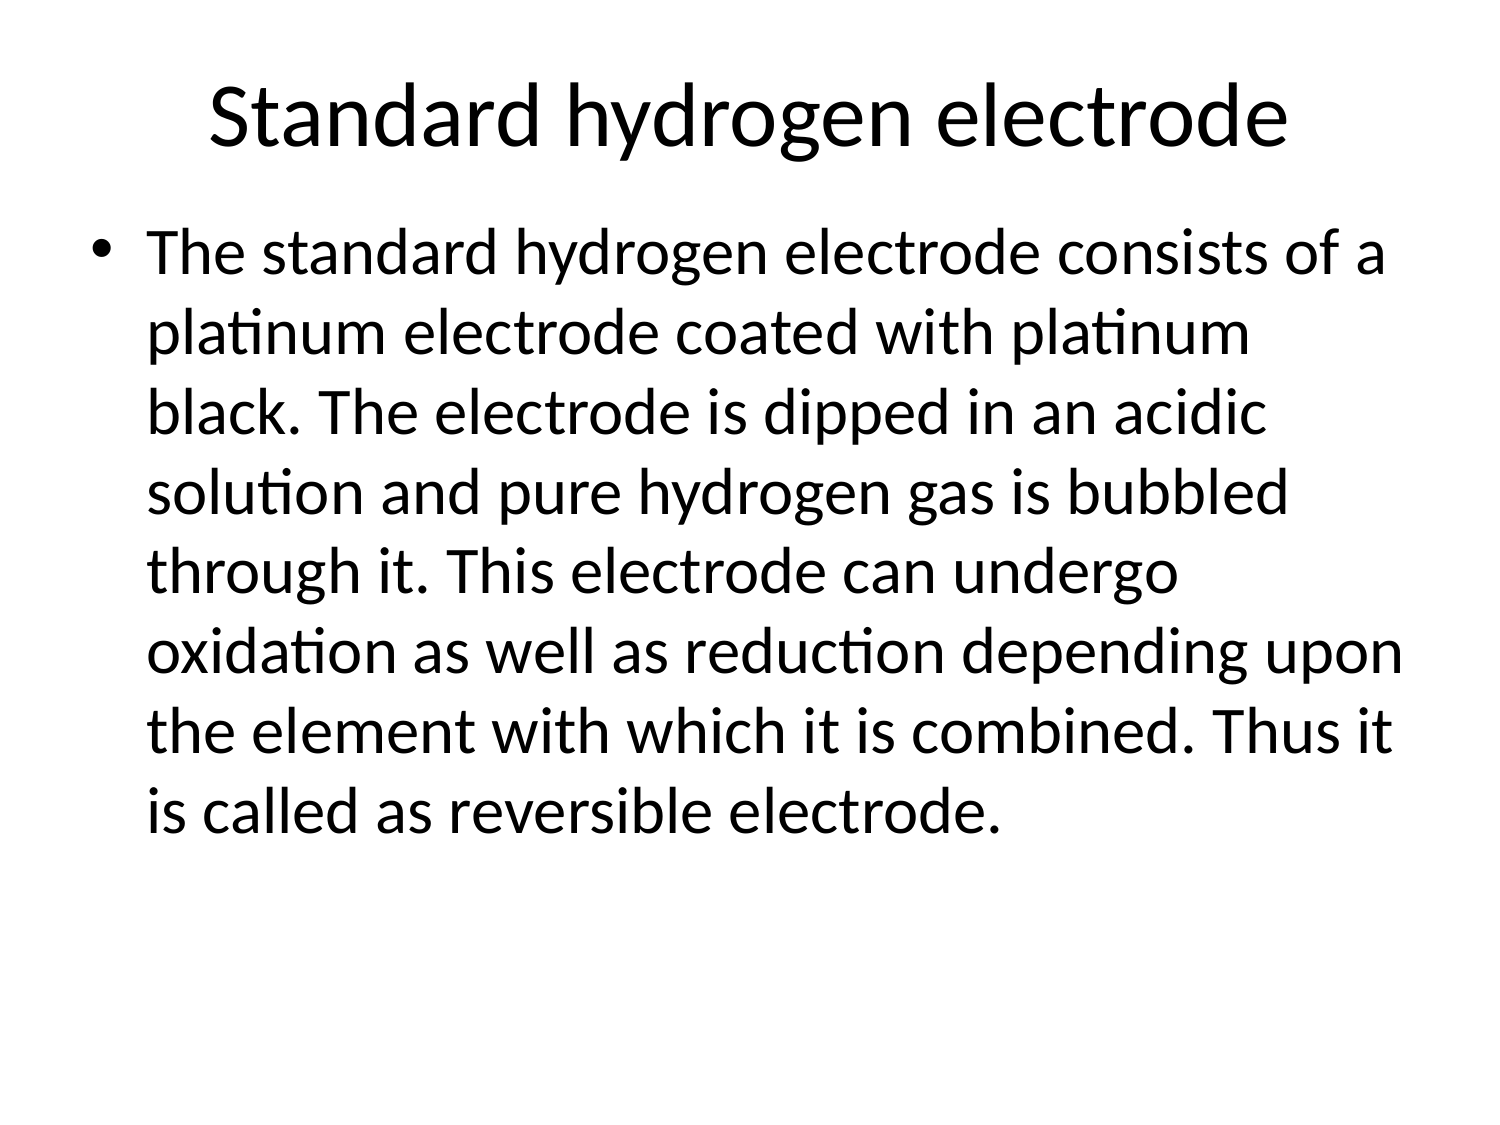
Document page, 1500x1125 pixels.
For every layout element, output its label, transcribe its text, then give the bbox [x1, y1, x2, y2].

list The standard hydrogen electrode consists of a platinum electrode coated with platinum black. The electrode is dipped in an acidic solution and pure hydrogen gas is bubbled through it. This electrode can undergo oxidation as well as reduction depending upon the element with which it is combined. Thus it is called as reversible electrode. [75, 200, 1425, 1005]
title Standard hydrogen electrode [75, 45, 1425, 175]
